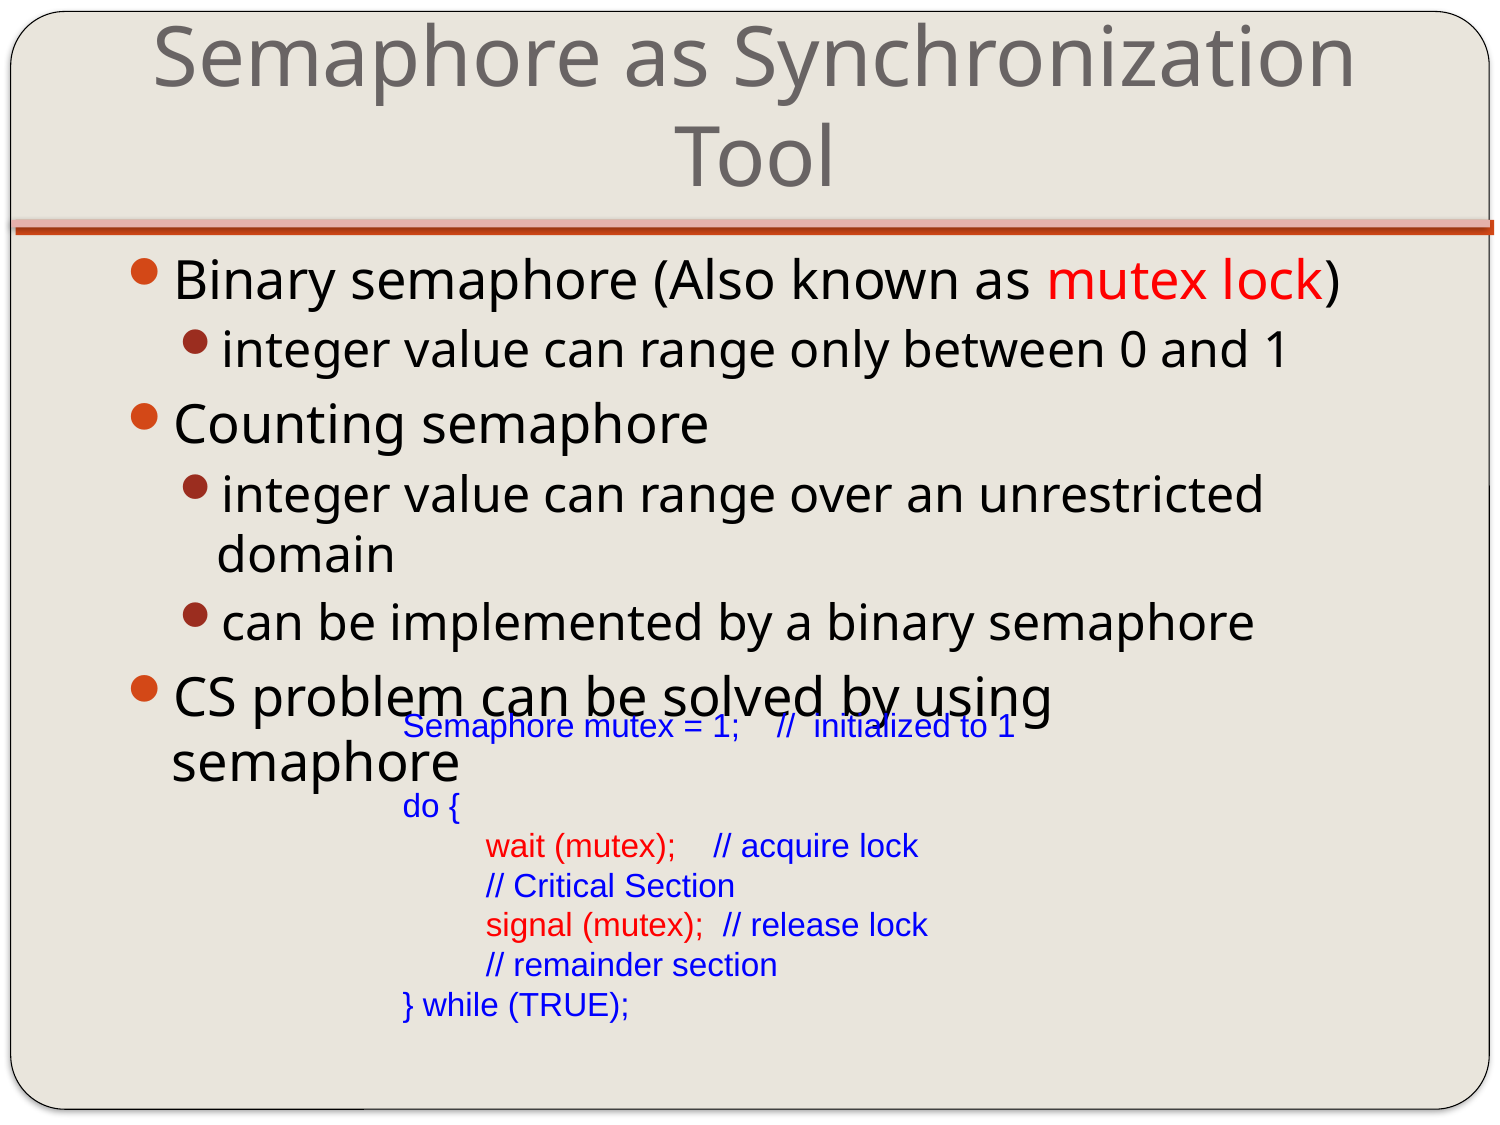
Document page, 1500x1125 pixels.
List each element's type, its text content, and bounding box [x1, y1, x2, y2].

title Semaphore as Synchronization Tool [53, 30, 1459, 219]
list Binary semaphore (Also known as mutex lock) integer value can range only between 0 and 1 Counting semaphore integer value can range over an unrestricted domain can be implemented by a binary semaphore CS problem can be solved by using semaphore [112, 237, 1365, 693]
text_box Semaphore mutex = 1; // initialized to 1 do { wait (mutex); // acquire lock // Critical Section signal (mutex); // release lock // remainder section } while (TRUE); [312, 696, 1164, 1031]
